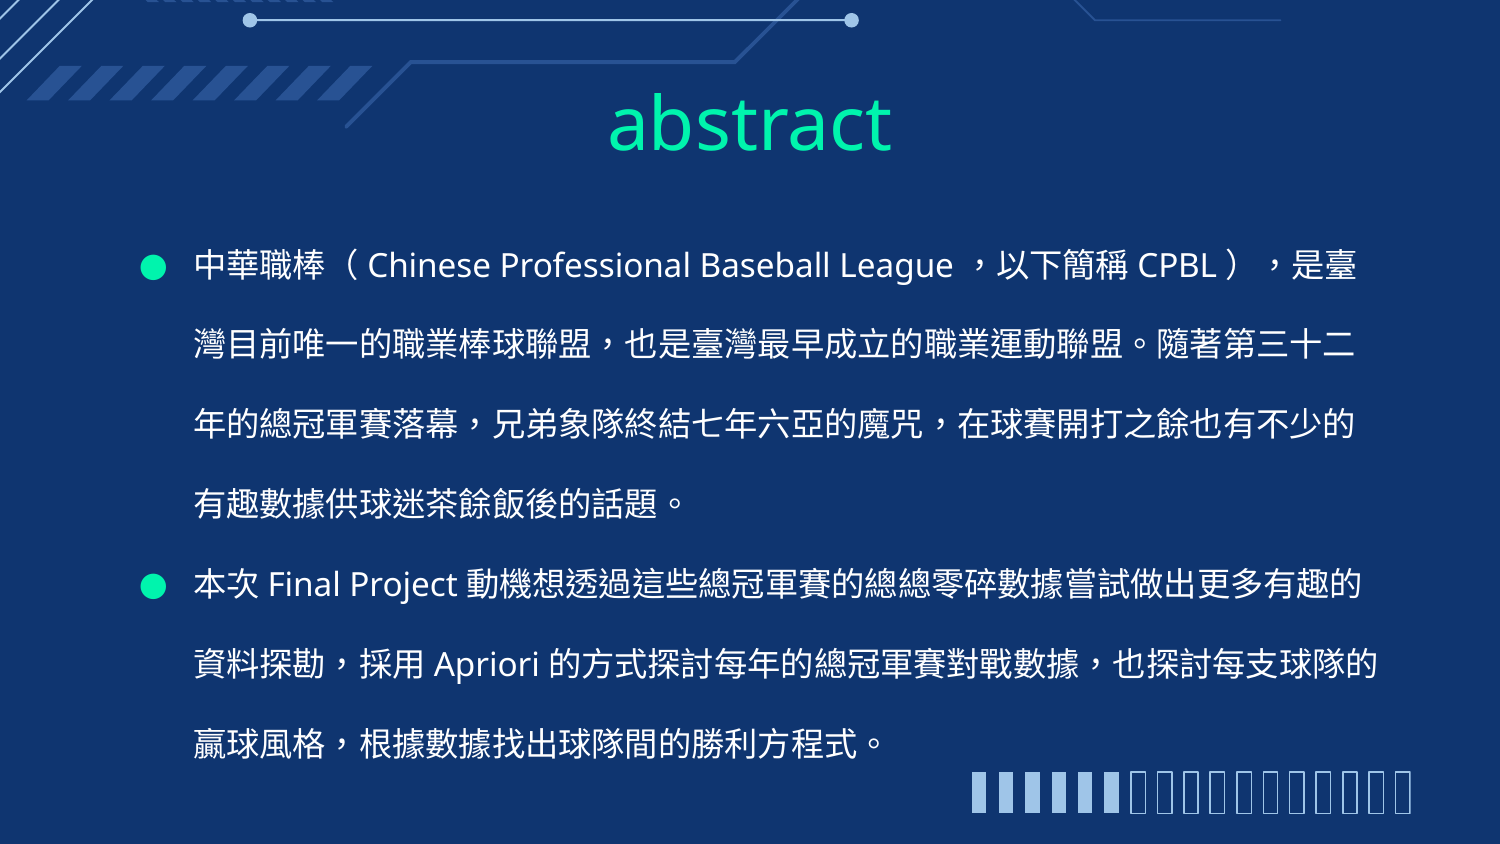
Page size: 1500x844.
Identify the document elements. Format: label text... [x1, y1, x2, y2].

title abstract [118, 75, 1382, 156]
list 中華職棒（Chinese Professional Baseball League，以下簡稱CPBL），是臺灣目前唯一的職業棒球聯盟，也是臺灣最早成立的職業運動聯盟。隨著第三十二年的總冠軍賽落幕，兄弟象隊終結七年六亞的魔咒，在球賽開打之餘也有不少的有趣數據供球迷茶餘飯後的話題。 本次Final Project動機想透過這些總冠軍賽的總總零碎數據嘗試做出更多有趣的資料探勘，採用Apriori的方式探討每年的總冠軍賽對戰數據，也探討每支球隊的贏球風格，根據數據找出球隊間的勝利方程式。 [118, 203, 1382, 750]
